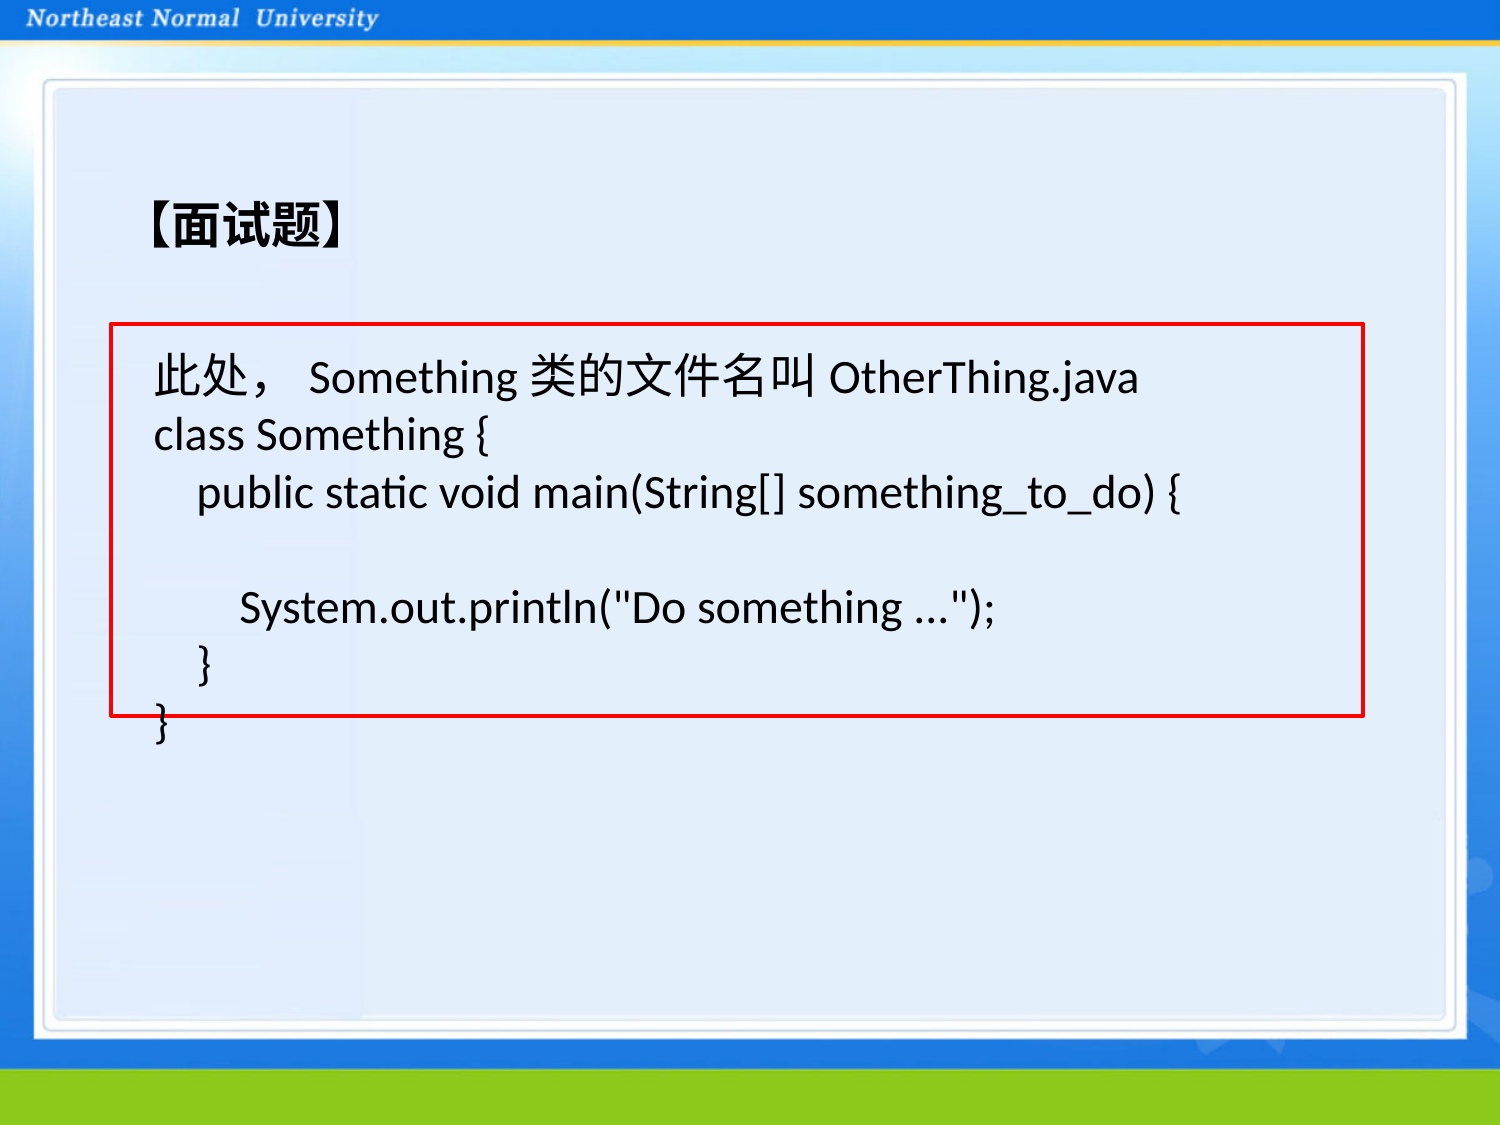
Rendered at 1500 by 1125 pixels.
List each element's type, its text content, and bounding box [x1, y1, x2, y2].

text_box [109, 322, 1365, 718]
text_box 【面试题】 [106, 186, 544, 262]
picture [0, 0, 1500, 1125]
text_box 此处，Something类的文件名叫OtherThing.java class Something { public static void main(String[] something_to_do) { System.out.println("Do something ..."); } } [138, 338, 1208, 756]
